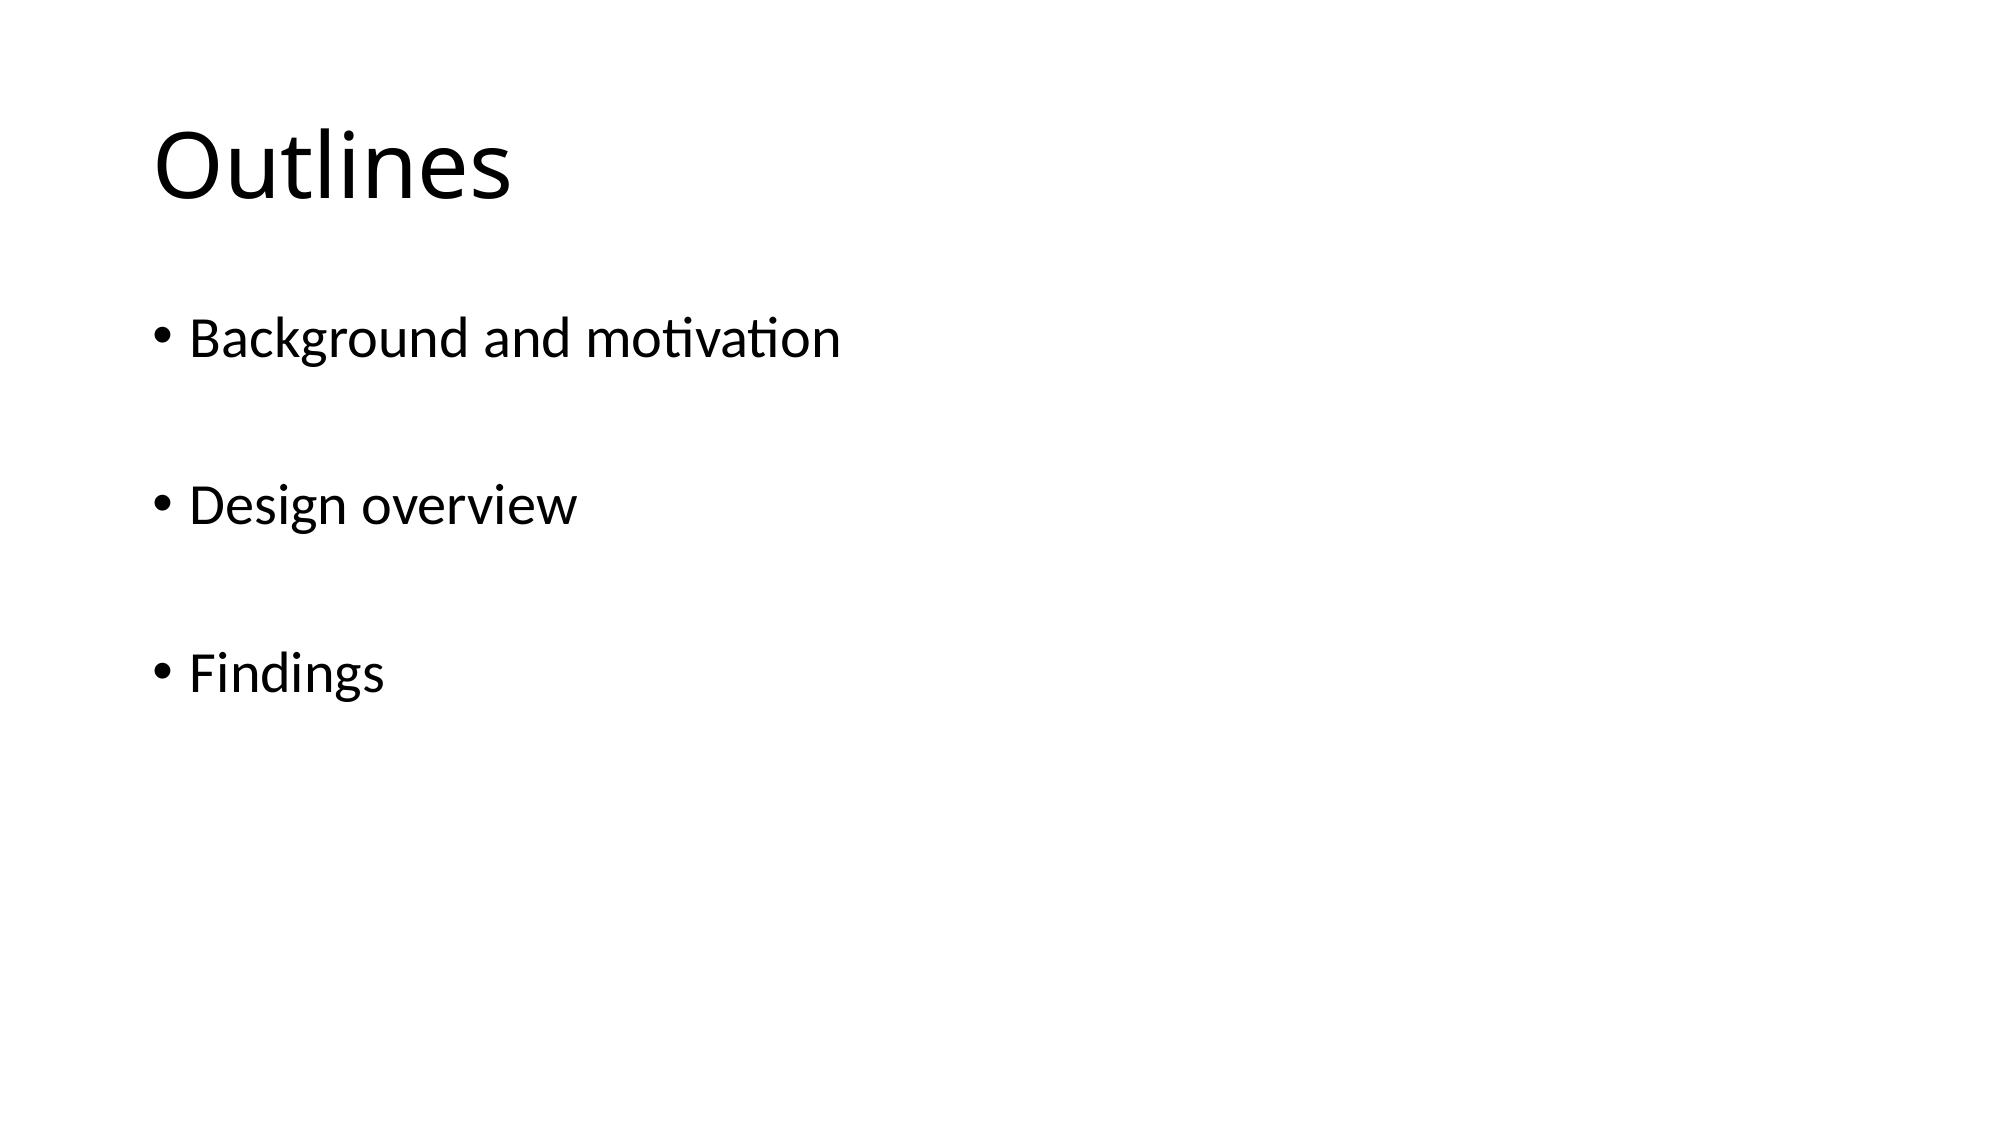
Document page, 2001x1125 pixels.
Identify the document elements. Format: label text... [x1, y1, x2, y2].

list Background and motivation Design overview Findings [137, 299, 1863, 1014]
title Outlines [137, 59, 1863, 278]
